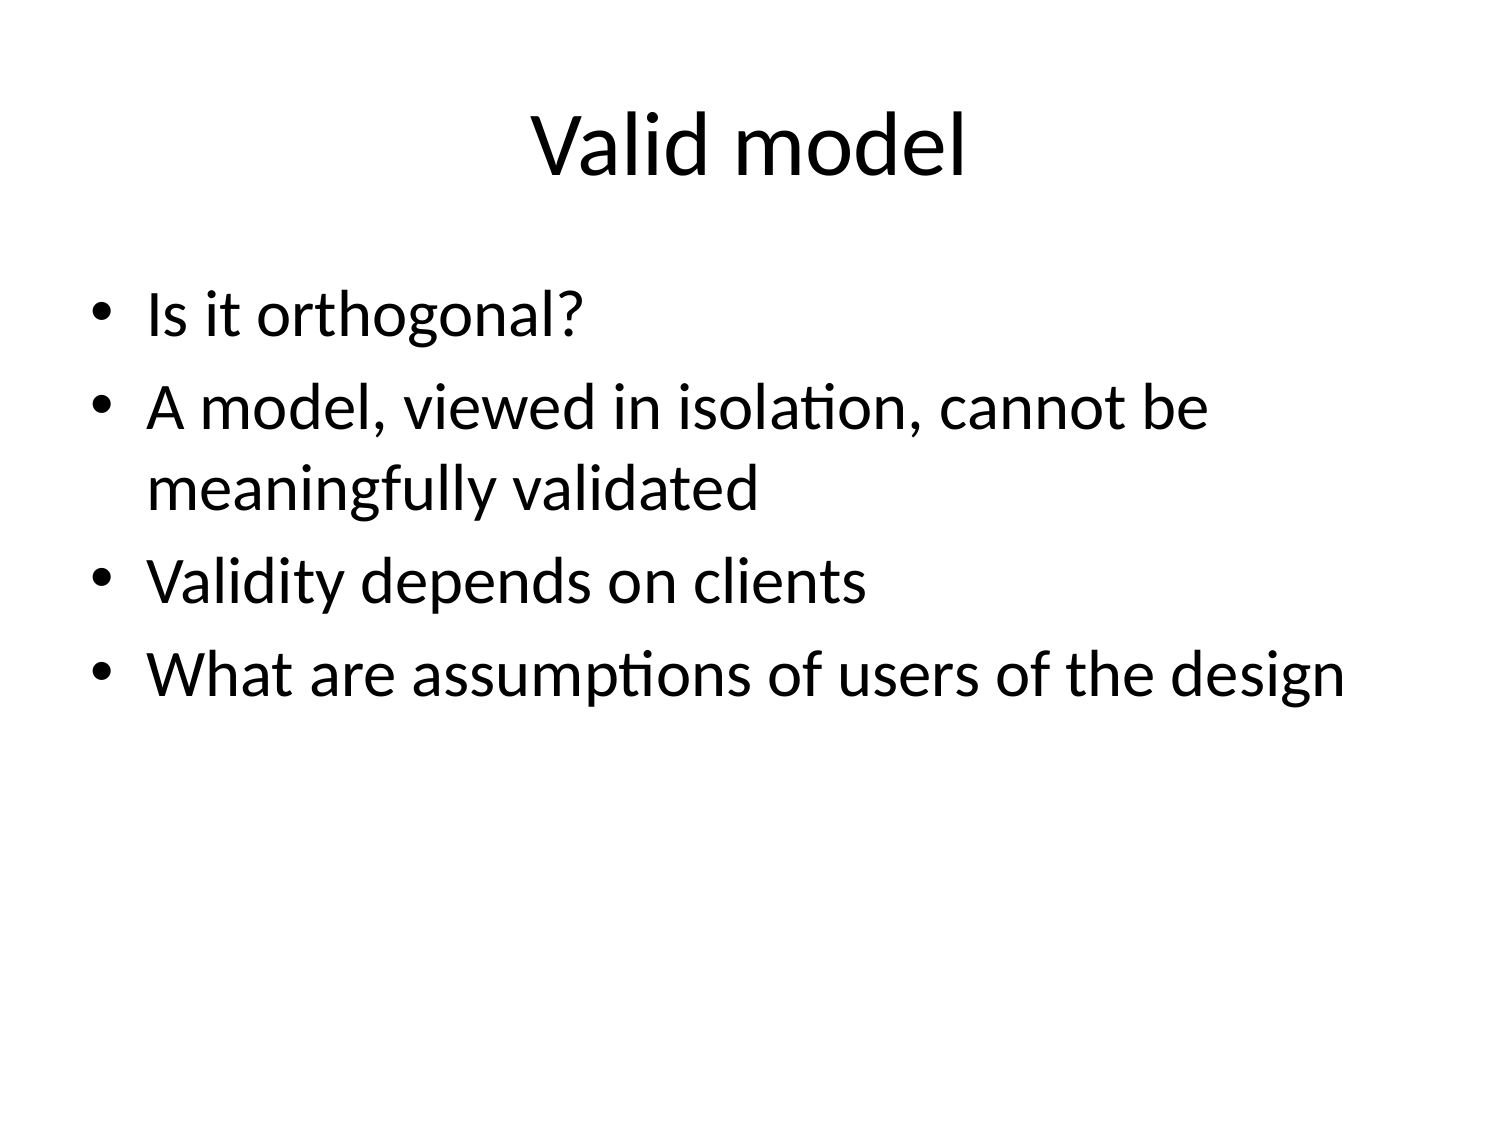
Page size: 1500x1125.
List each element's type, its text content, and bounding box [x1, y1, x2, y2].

title Valid model [75, 45, 1425, 233]
list Is it orthogonal? A model, viewed in isolation, cannot be meaningfully validated Validity depends on clients What are assumptions of users of the design [75, 262, 1425, 1005]
